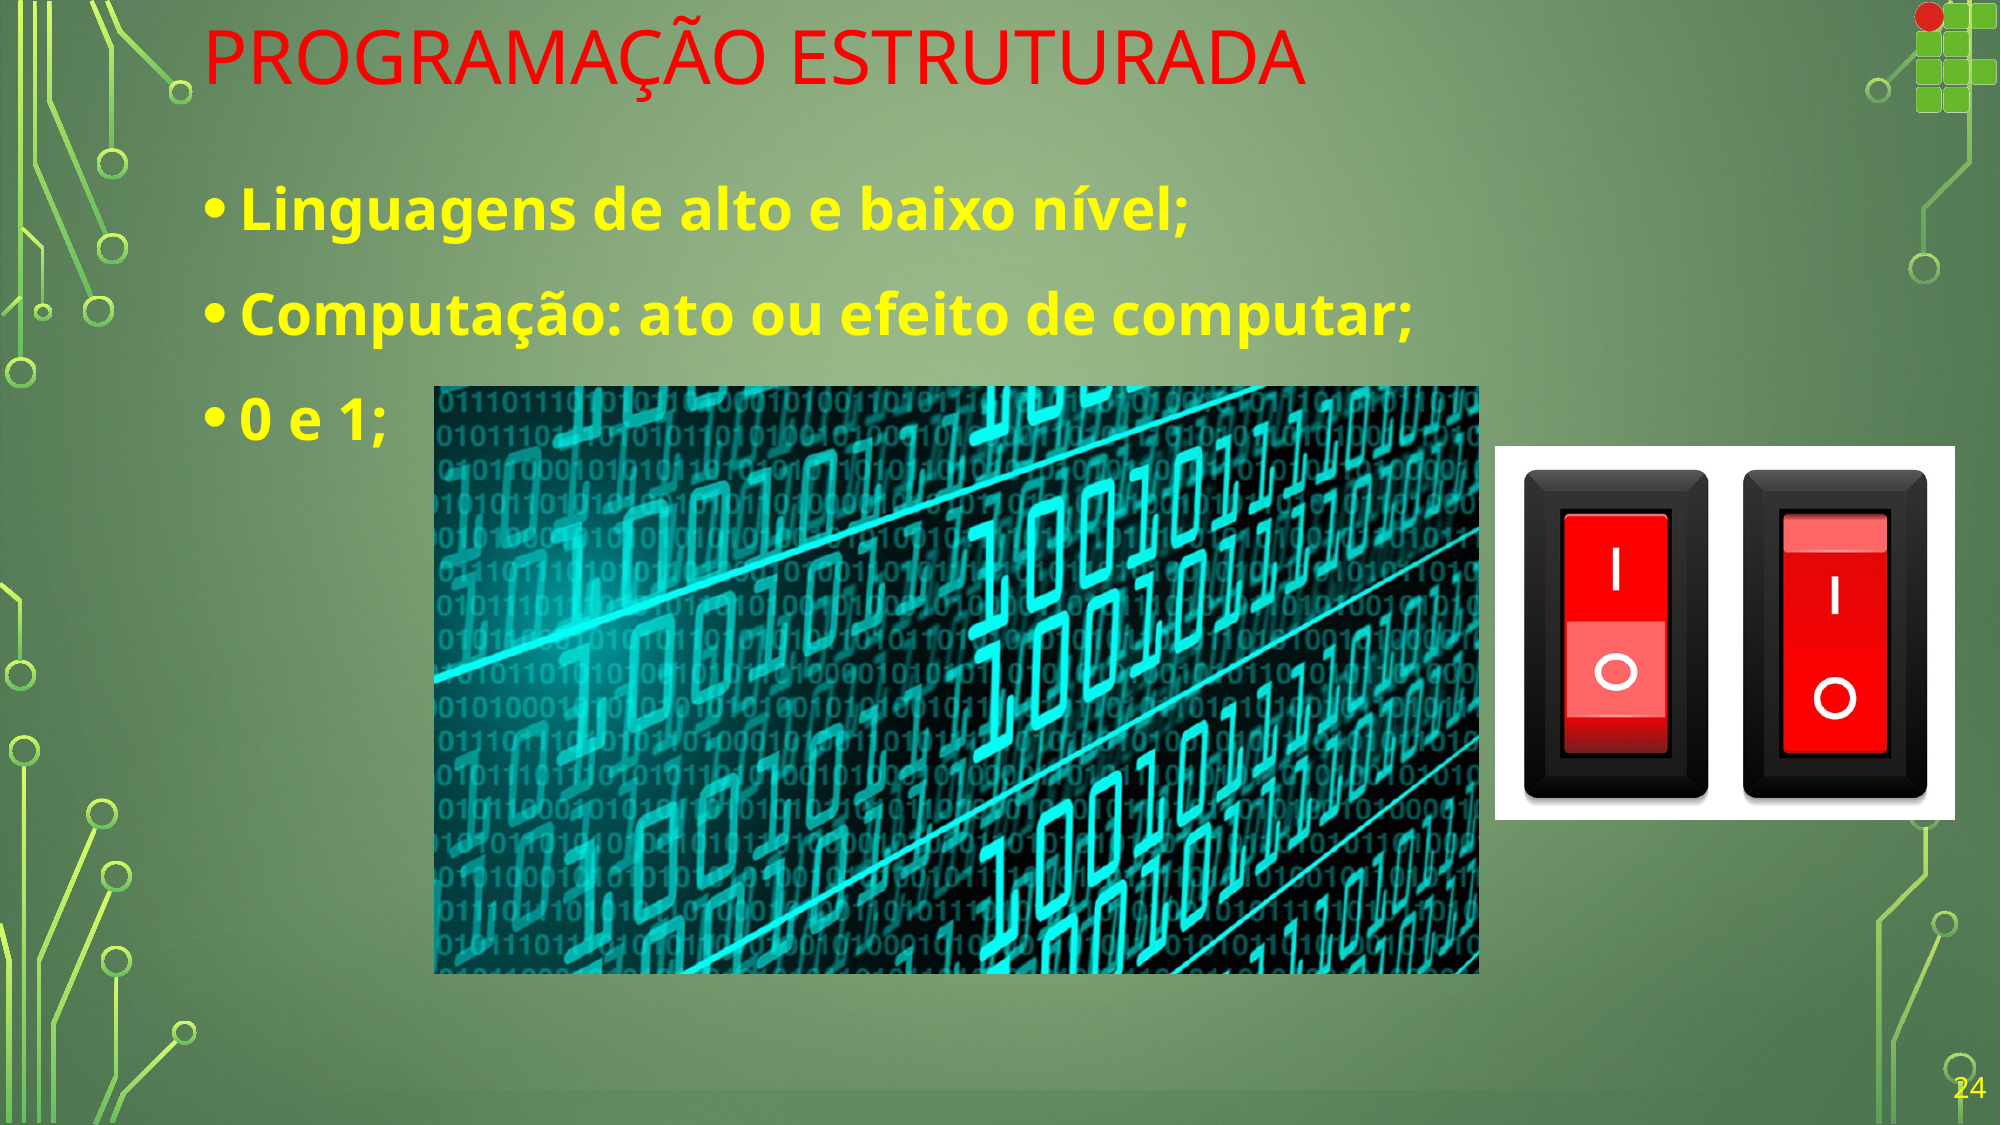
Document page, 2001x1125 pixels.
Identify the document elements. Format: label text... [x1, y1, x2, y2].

picture [433, 386, 1479, 975]
title Programação Estruturada [187, 0, 1813, 151]
picture [1897, 0, 2001, 117]
slide_number 24 [1875, 1059, 2000, 1120]
list Linguagens de alto e baixo nível; Computação: ato ou efeito de computar; 0 e 1; [187, 151, 1813, 1086]
picture [1495, 446, 1956, 821]
